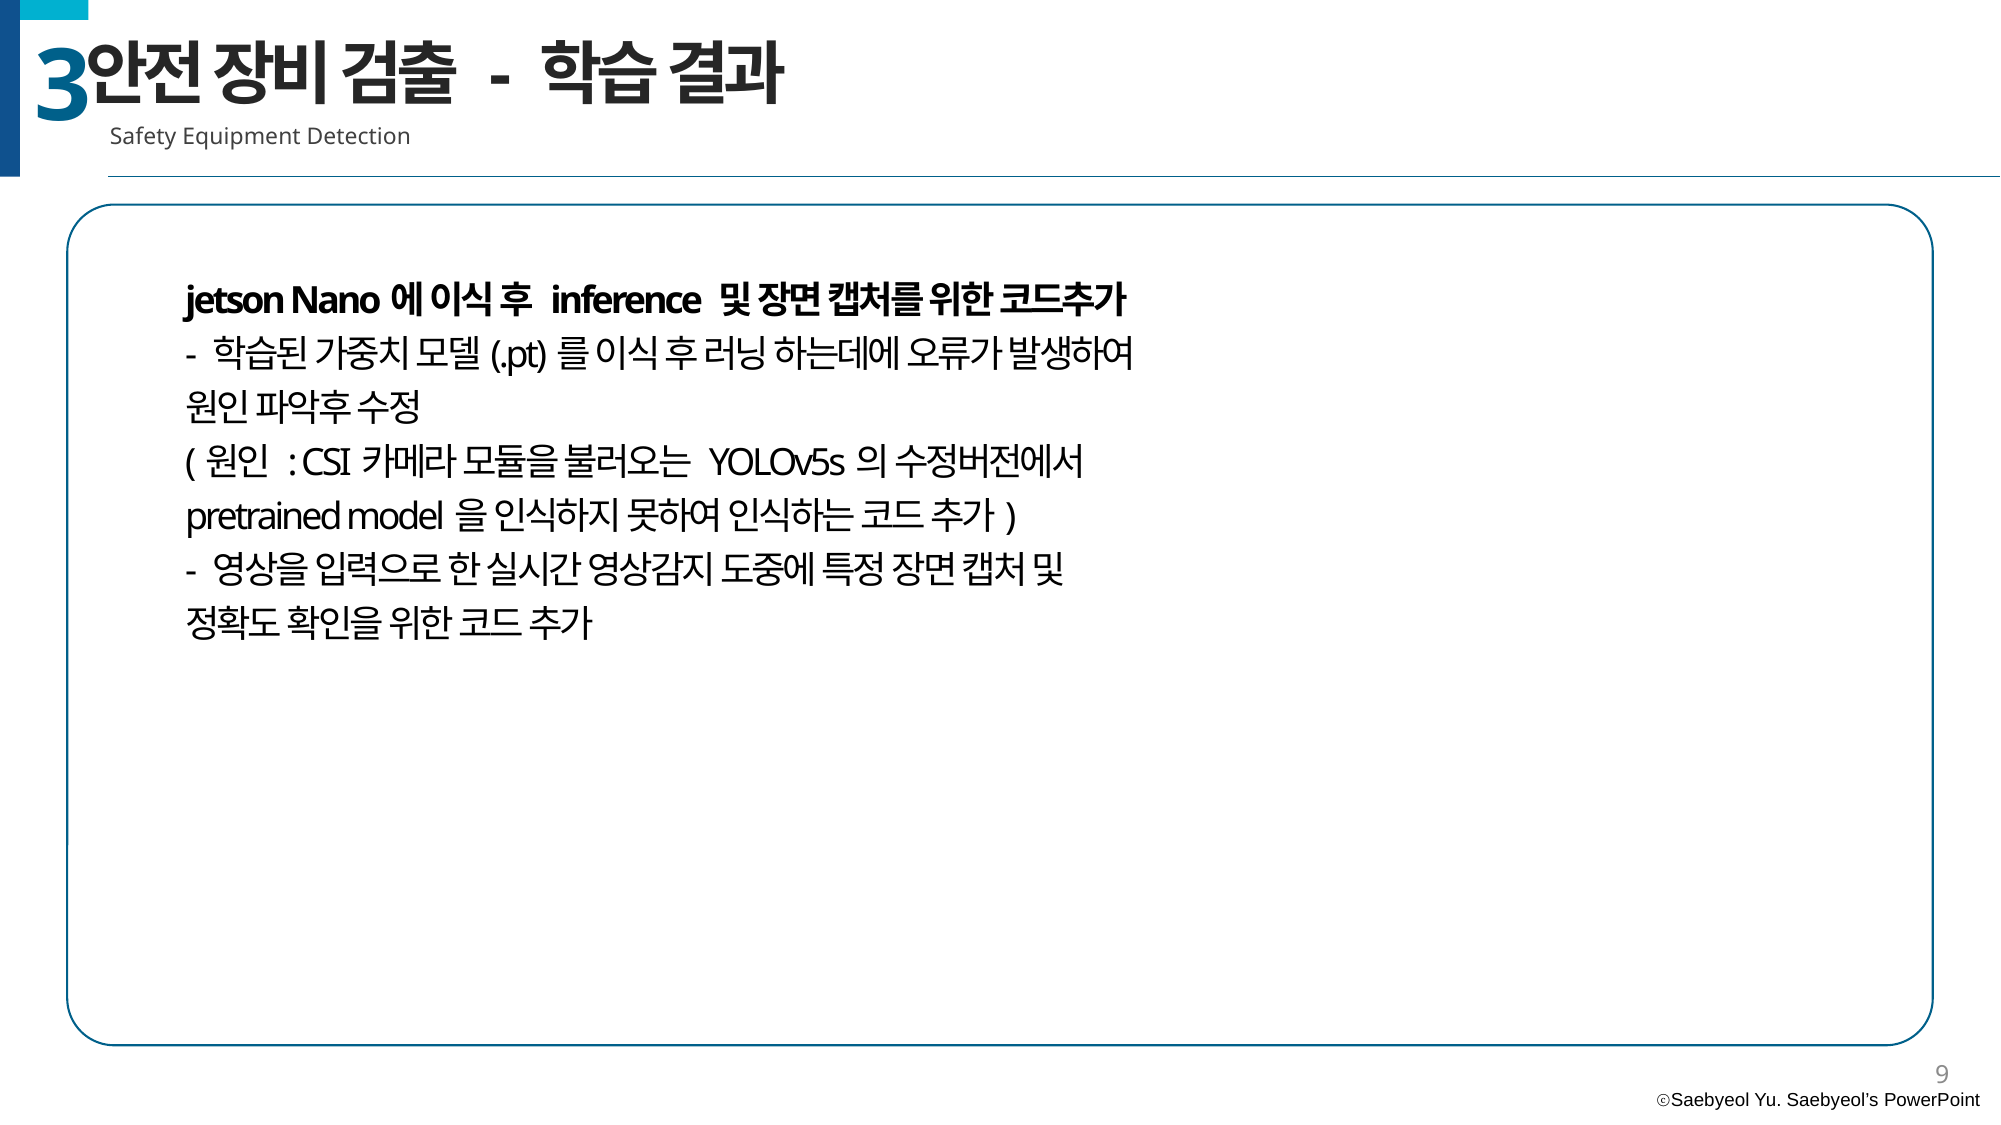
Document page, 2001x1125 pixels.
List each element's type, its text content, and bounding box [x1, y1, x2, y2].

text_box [0, 0, 765, 177]
text_box [66, 203, 1934, 1047]
slide_number 9 [1514, 1045, 1965, 1106]
text_box jetson Nano에 이식 후 inference 및 장면 캡처를 위한 코드추가 - 학습된 가중치 모델(.pt)를 이식 후 러닝 하는데에 오류가 발생하여 원인 파악후 수정 (원인 : CSI카메라 모듈을 불러오는 YOLOv5s의 수정버전에서 pretrained model을 인식하지 못하여 인식하는 코드 추가) - 영상을 입력으로 한 실시간 영상감지 도중에 특정 장면 캡처 및 정확도 확인을 위한 코드 추가 [160, 259, 1177, 653]
